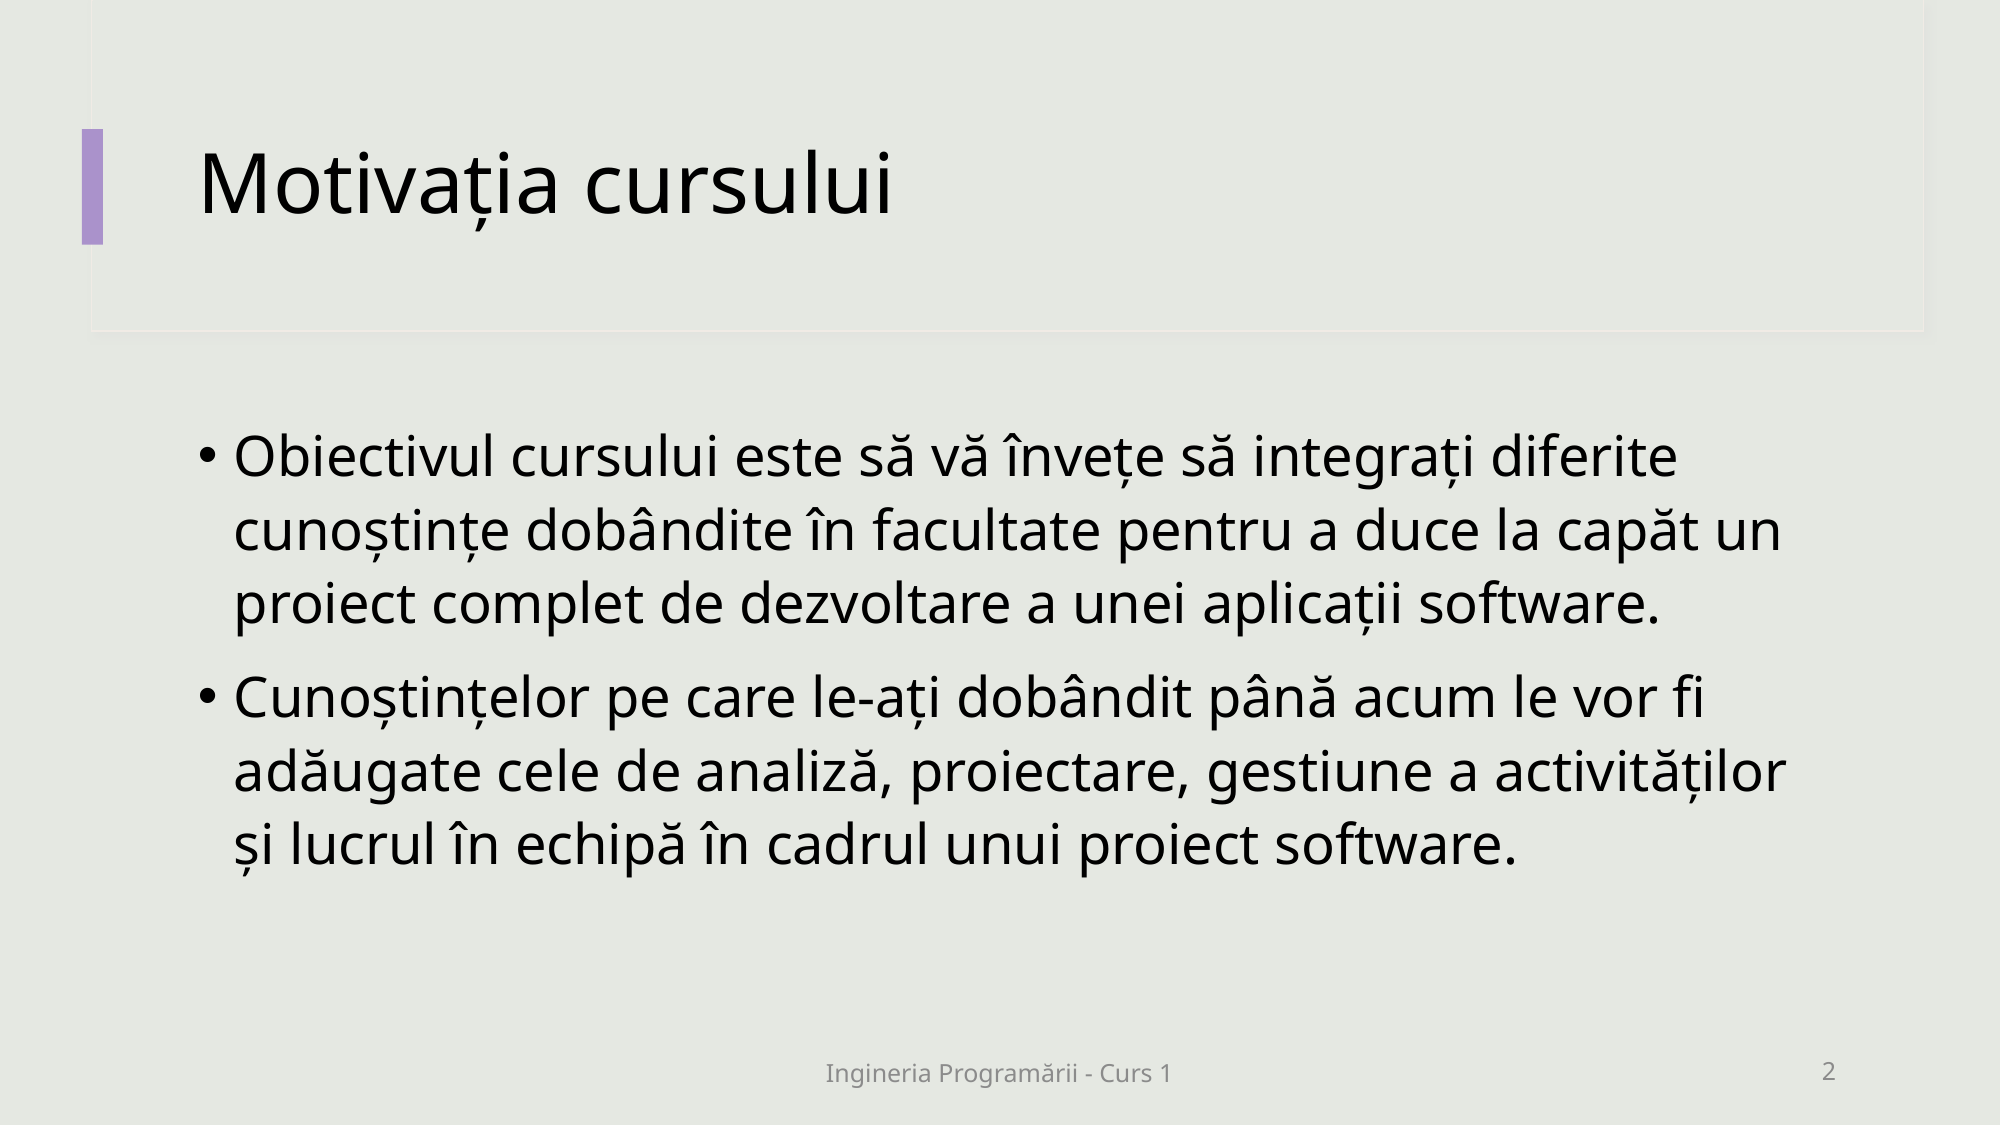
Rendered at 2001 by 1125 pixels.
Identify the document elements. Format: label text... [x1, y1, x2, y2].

footer Ingineria Programării - Curs 1 [662, 1042, 1338, 1103]
slide_number 2 [1401, 1042, 1851, 1103]
list Obiectivul cursului este să vă învețe să integrați diferite cunoștințe dobândite în facultate pentru a duce la capăt un proiect complet de dezvoltare a unei aplicații software. Cunoștințelor pe care le-ați dobândit până acum le vor fi adăugate cele de analiză, proiectare, gestiune a activităților și lucrul în echipă în cadrul unui proiect software. [183, 406, 1851, 1013]
title Motivația cursului [183, 90, 1851, 284]
